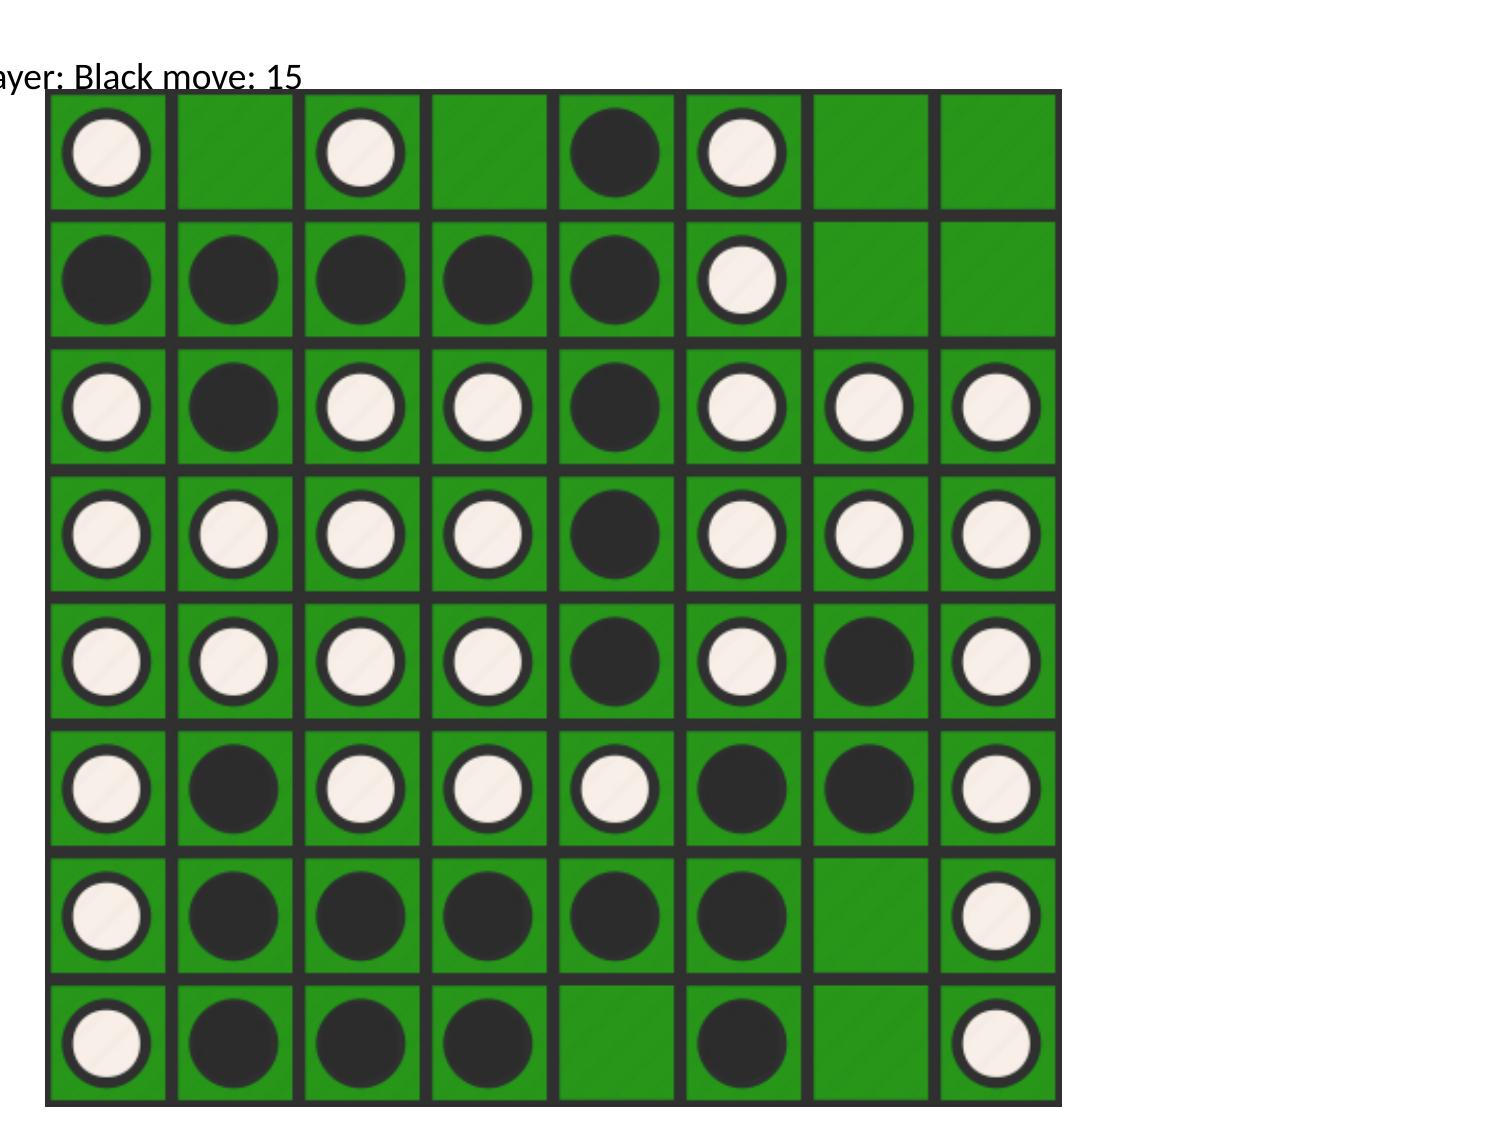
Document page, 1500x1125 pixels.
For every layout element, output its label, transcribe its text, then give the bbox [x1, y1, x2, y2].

text_box turn: 51 player: Black move: 15 [0, 44, 319, 105]
picture [44, 89, 1062, 1107]
